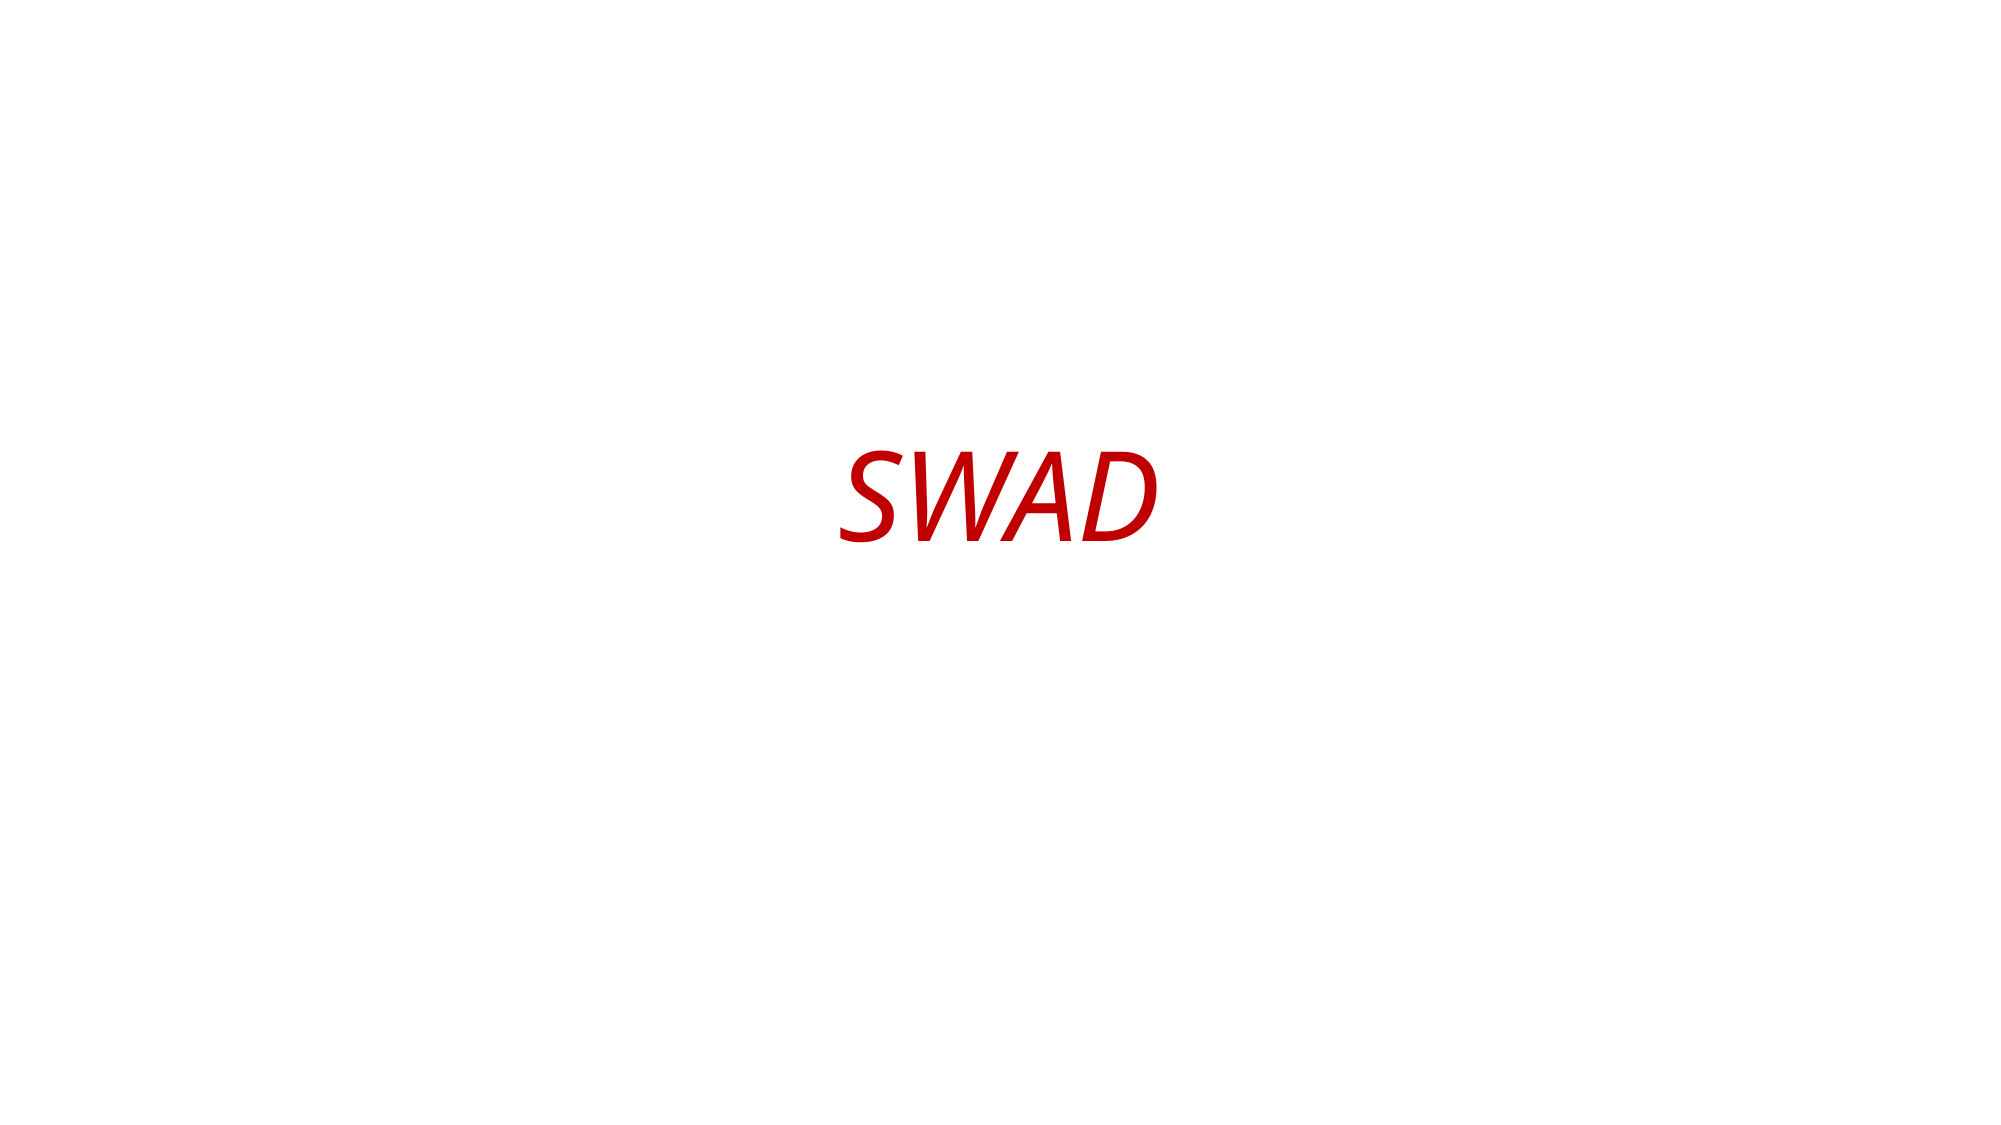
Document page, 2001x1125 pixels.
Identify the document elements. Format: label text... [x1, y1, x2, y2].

title SWAD [249, 184, 1750, 576]
